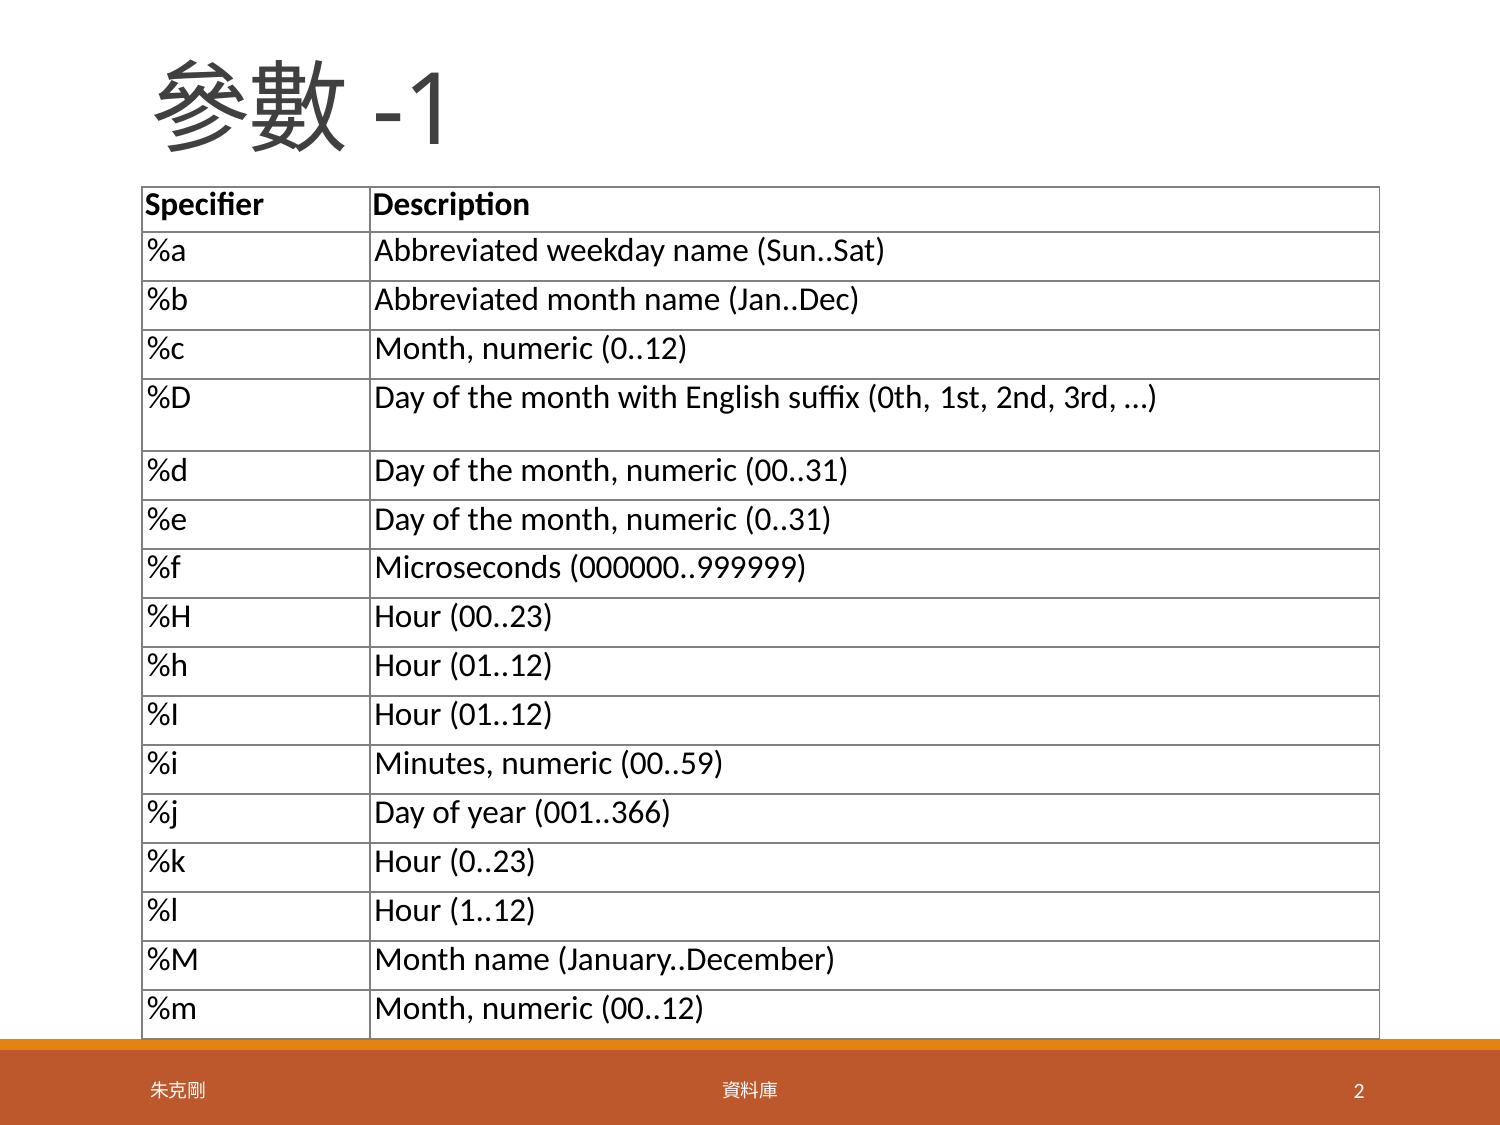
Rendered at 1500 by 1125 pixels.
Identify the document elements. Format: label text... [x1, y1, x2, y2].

table_cell Month name (January..December) [371, 942, 1379, 989]
table_cell Day of the month, numeric (00..31) [371, 452, 1379, 499]
table_cell %d [143, 452, 369, 499]
table_cell Abbreviated weekday name (Sun..Sat) [371, 233, 1379, 280]
table_cell Hour (1..12) [371, 893, 1379, 940]
table_cell Day of the month, numeric (0..31) [371, 501, 1379, 548]
table_cell Hour (01..12) [371, 648, 1379, 695]
footer 資料庫 [453, 1059, 1047, 1120]
table_cell %e [143, 501, 369, 548]
table_cell Day of year (001..366) [371, 795, 1379, 842]
table_cell %f [143, 550, 369, 597]
title 參數-1 [135, 47, 1373, 173]
slide_number 朱克剛 [135, 1059, 440, 1120]
table_cell %i [143, 746, 369, 793]
table_header Description [371, 188, 1379, 231]
table_cell %k [143, 844, 369, 891]
table_cell %M [143, 942, 369, 989]
table_cell Month, numeric (0..12) [371, 331, 1379, 378]
table_cell %h [143, 648, 369, 695]
table_cell Abbreviated month name (Jan..Dec) [371, 282, 1379, 329]
table_cell %l [143, 893, 369, 940]
table_header Specifier [143, 188, 369, 231]
table_cell Hour (00..23) [371, 599, 1379, 646]
table_cell %D [143, 380, 369, 450]
table_cell %c [143, 331, 369, 378]
table_cell %H [143, 599, 369, 646]
table_cell %m [143, 991, 369, 1038]
table_cell Microseconds (000000..999999) [371, 550, 1379, 597]
table_cell %j [143, 795, 369, 842]
table_cell %a [143, 233, 369, 280]
table_cell Hour (0..23) [371, 844, 1379, 891]
table_cell Minutes, numeric (00..59) [371, 746, 1379, 793]
table_cell Day of the month with English suffix (0th, 1st, 2nd, 3rd, …) [371, 380, 1379, 450]
slide_number 2 [1218, 1059, 1380, 1120]
table_cell %I [143, 697, 369, 744]
table_cell Hour (01..12) [371, 697, 1379, 744]
table_cell Month, numeric (00..12) [371, 991, 1379, 1038]
table_cell %b [143, 282, 369, 329]
